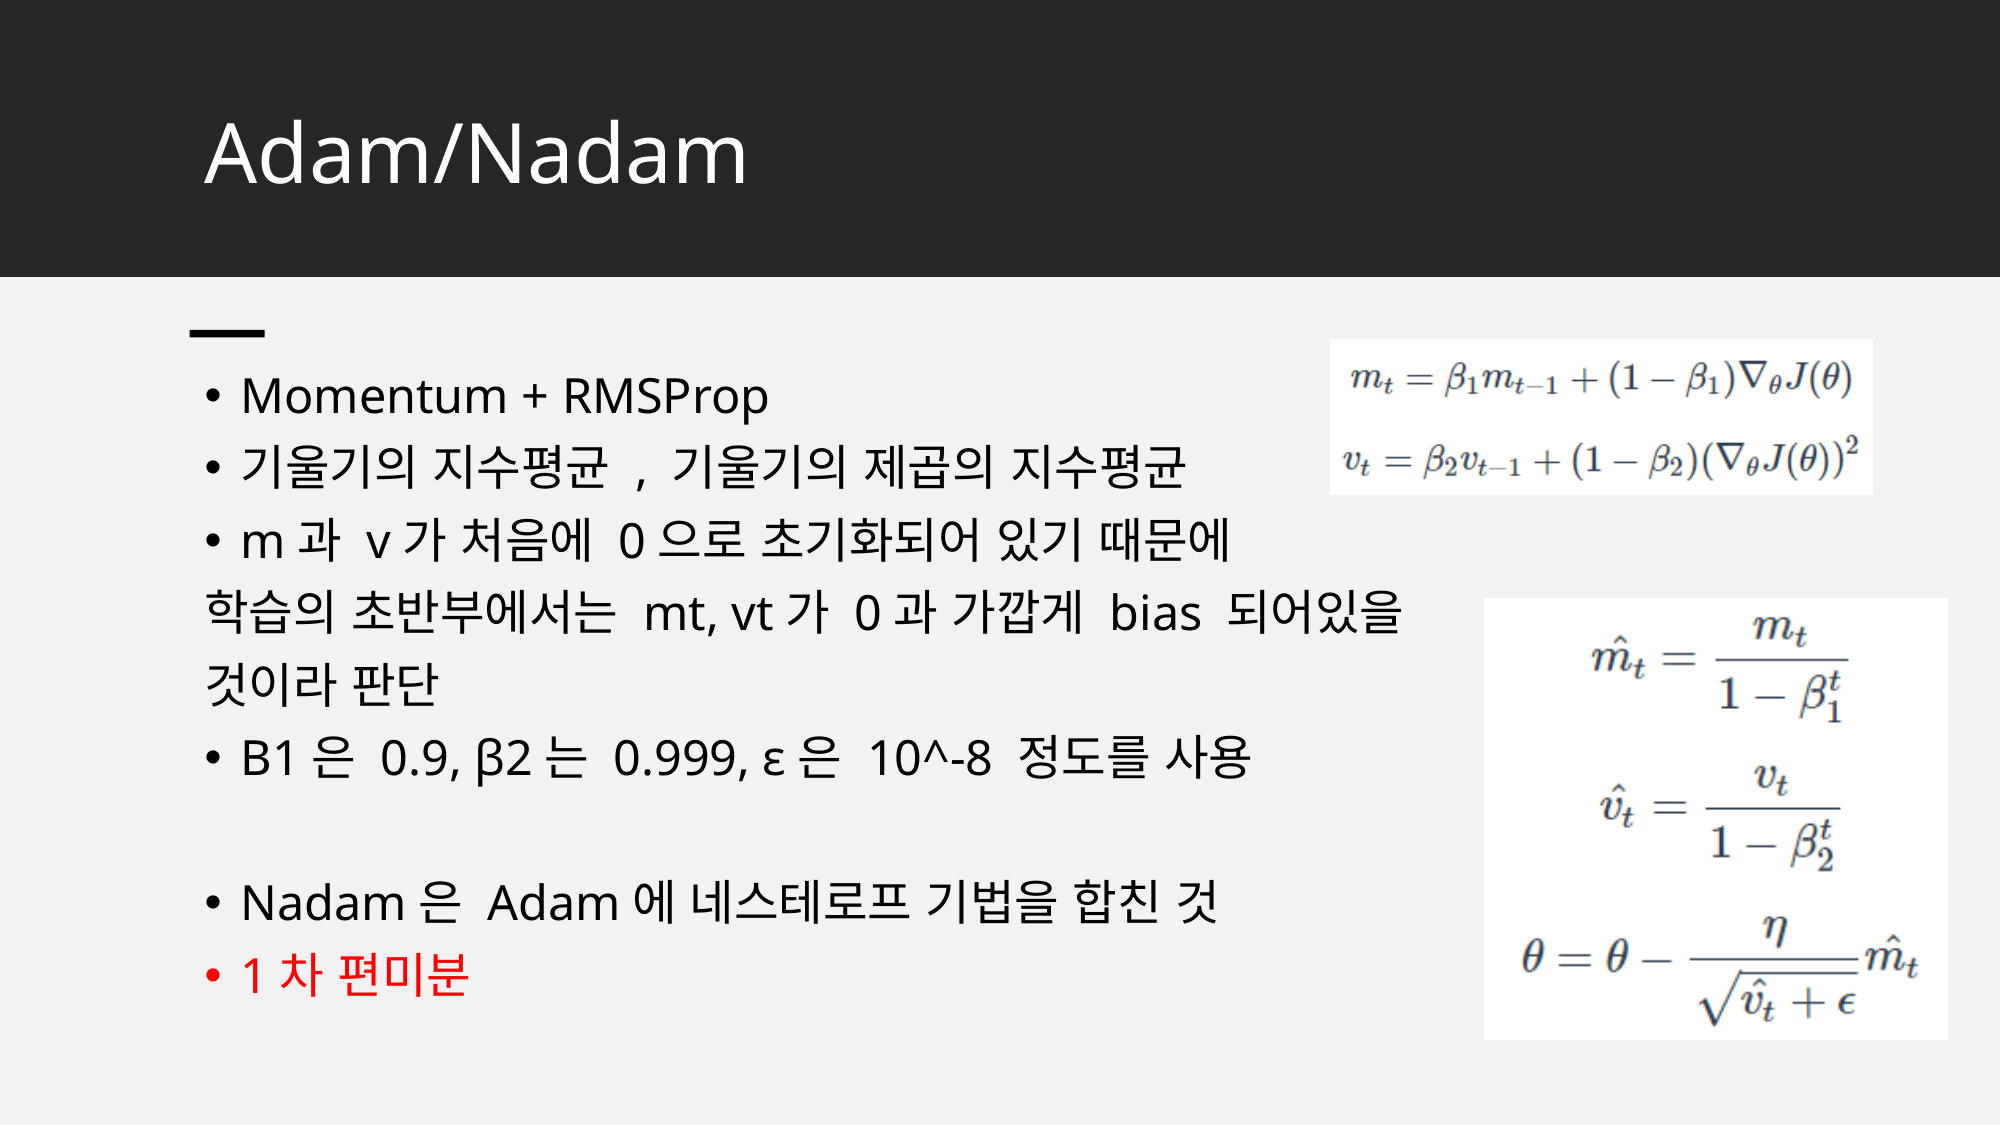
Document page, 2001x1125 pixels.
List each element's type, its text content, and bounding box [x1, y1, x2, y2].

picture [1484, 598, 1949, 1040]
text_box [189, 329, 266, 338]
title Adam/Nadam [189, 104, 1812, 253]
text_box [0, 276, 2000, 1125]
picture [1330, 339, 1873, 495]
list Momentum + RMSProp 기울기의 지수평균 , 기울기의 제곱의 지수평균 m과 v가 처음에 0으로 초기화되어 있기 때문에 학습의 초반부에서는 mt, vt가 0과 가깝게 bias 되어있을 것이라 판단 Β1은 0.9, β2는 0.999, ε은 10^-8 정도를 사용 Nadam은 Adam에 네스테로프 기법을 합친 것 1차 편미분 [189, 363, 1811, 1014]
text_box [0, 0, 2000, 276]
